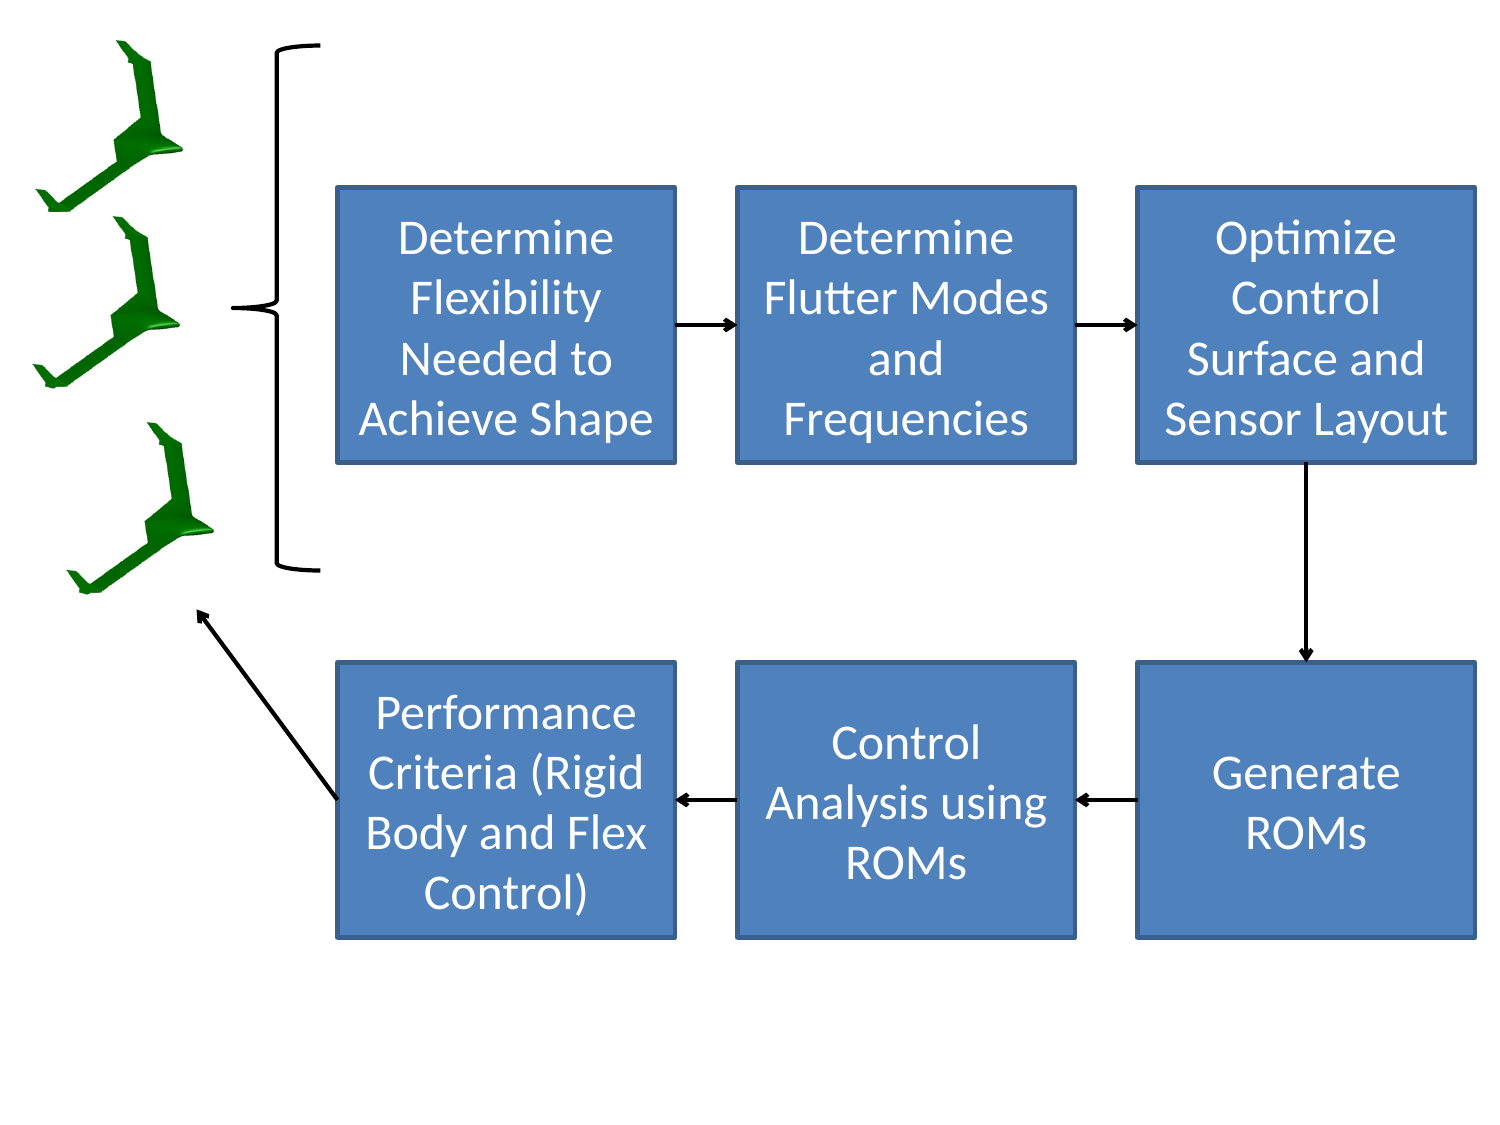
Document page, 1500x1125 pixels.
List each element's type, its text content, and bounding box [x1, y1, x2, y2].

text_box Determine Flutter Modes and Frequencies [735, 185, 1077, 465]
text_box Optimize Control Surface and Sensor Layout [1135, 185, 1477, 465]
text_box Control Analysis using ROMs [735, 660, 1077, 940]
text_box Determine Flexibility Needed to Achieve Shape [335, 185, 677, 465]
picture [55, 417, 231, 610]
picture [21, 36, 201, 404]
text_box Performance Criteria (Rigid Body and Flex Control) [335, 660, 677, 940]
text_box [196, 609, 338, 801]
text_box [232, 44, 321, 572]
text_box Generate ROMs [1135, 660, 1477, 940]
